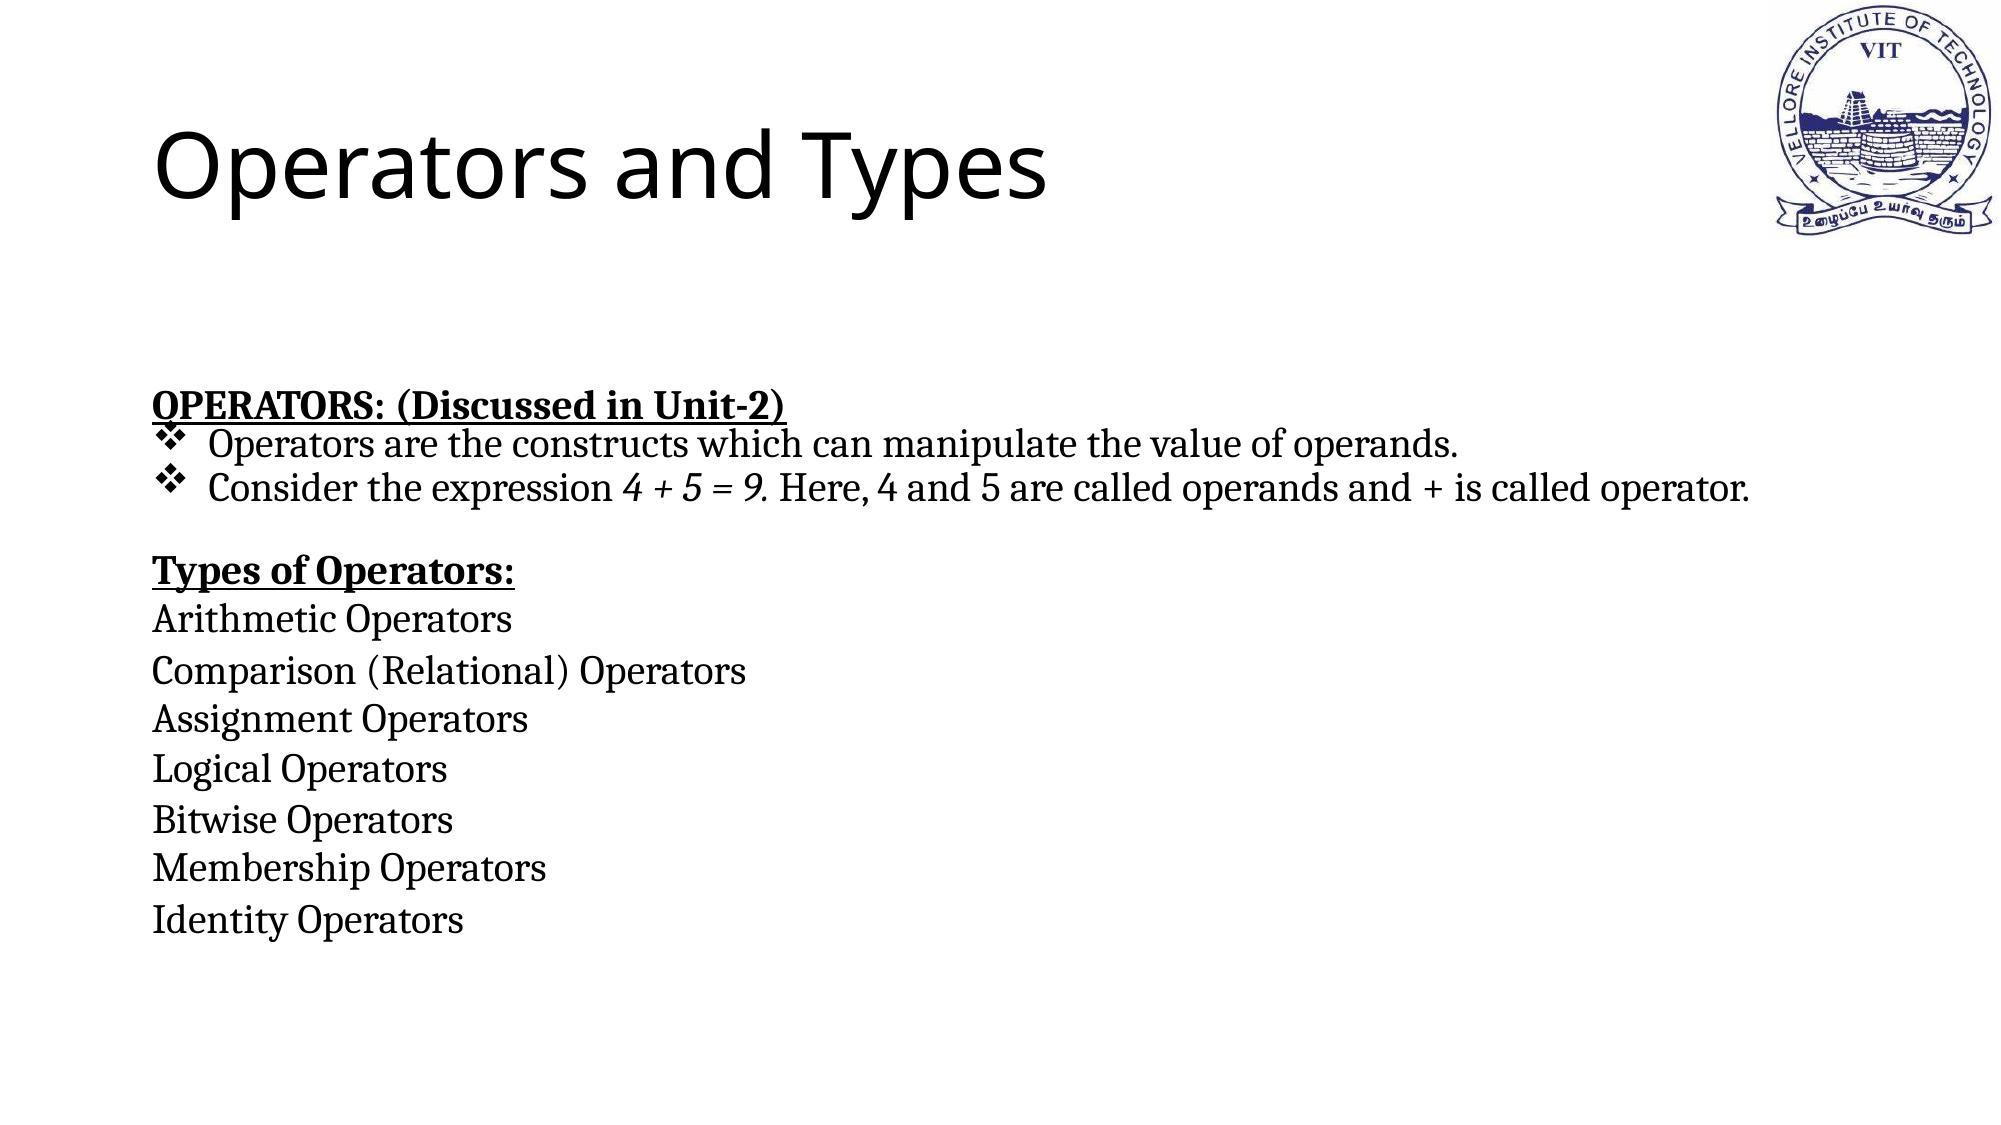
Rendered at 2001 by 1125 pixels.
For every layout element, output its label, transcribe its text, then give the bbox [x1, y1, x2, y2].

title Operators and Types [137, 59, 1863, 278]
picture [1769, 2, 1999, 238]
text_box OPERATORS: (Discussed in Unit-2) Operators are the constructs which can manipulate the value of operands. Consider the expression 4 + 5 = 9. Here, 4 and 5 are called operands and + is called operator. Types of Operators: Arithmetic Operators Comparison (Relational) Operators Assignment Operators Logical Operators Bitwise Operators Membership Operators Identity Operators [137, 370, 1863, 950]
